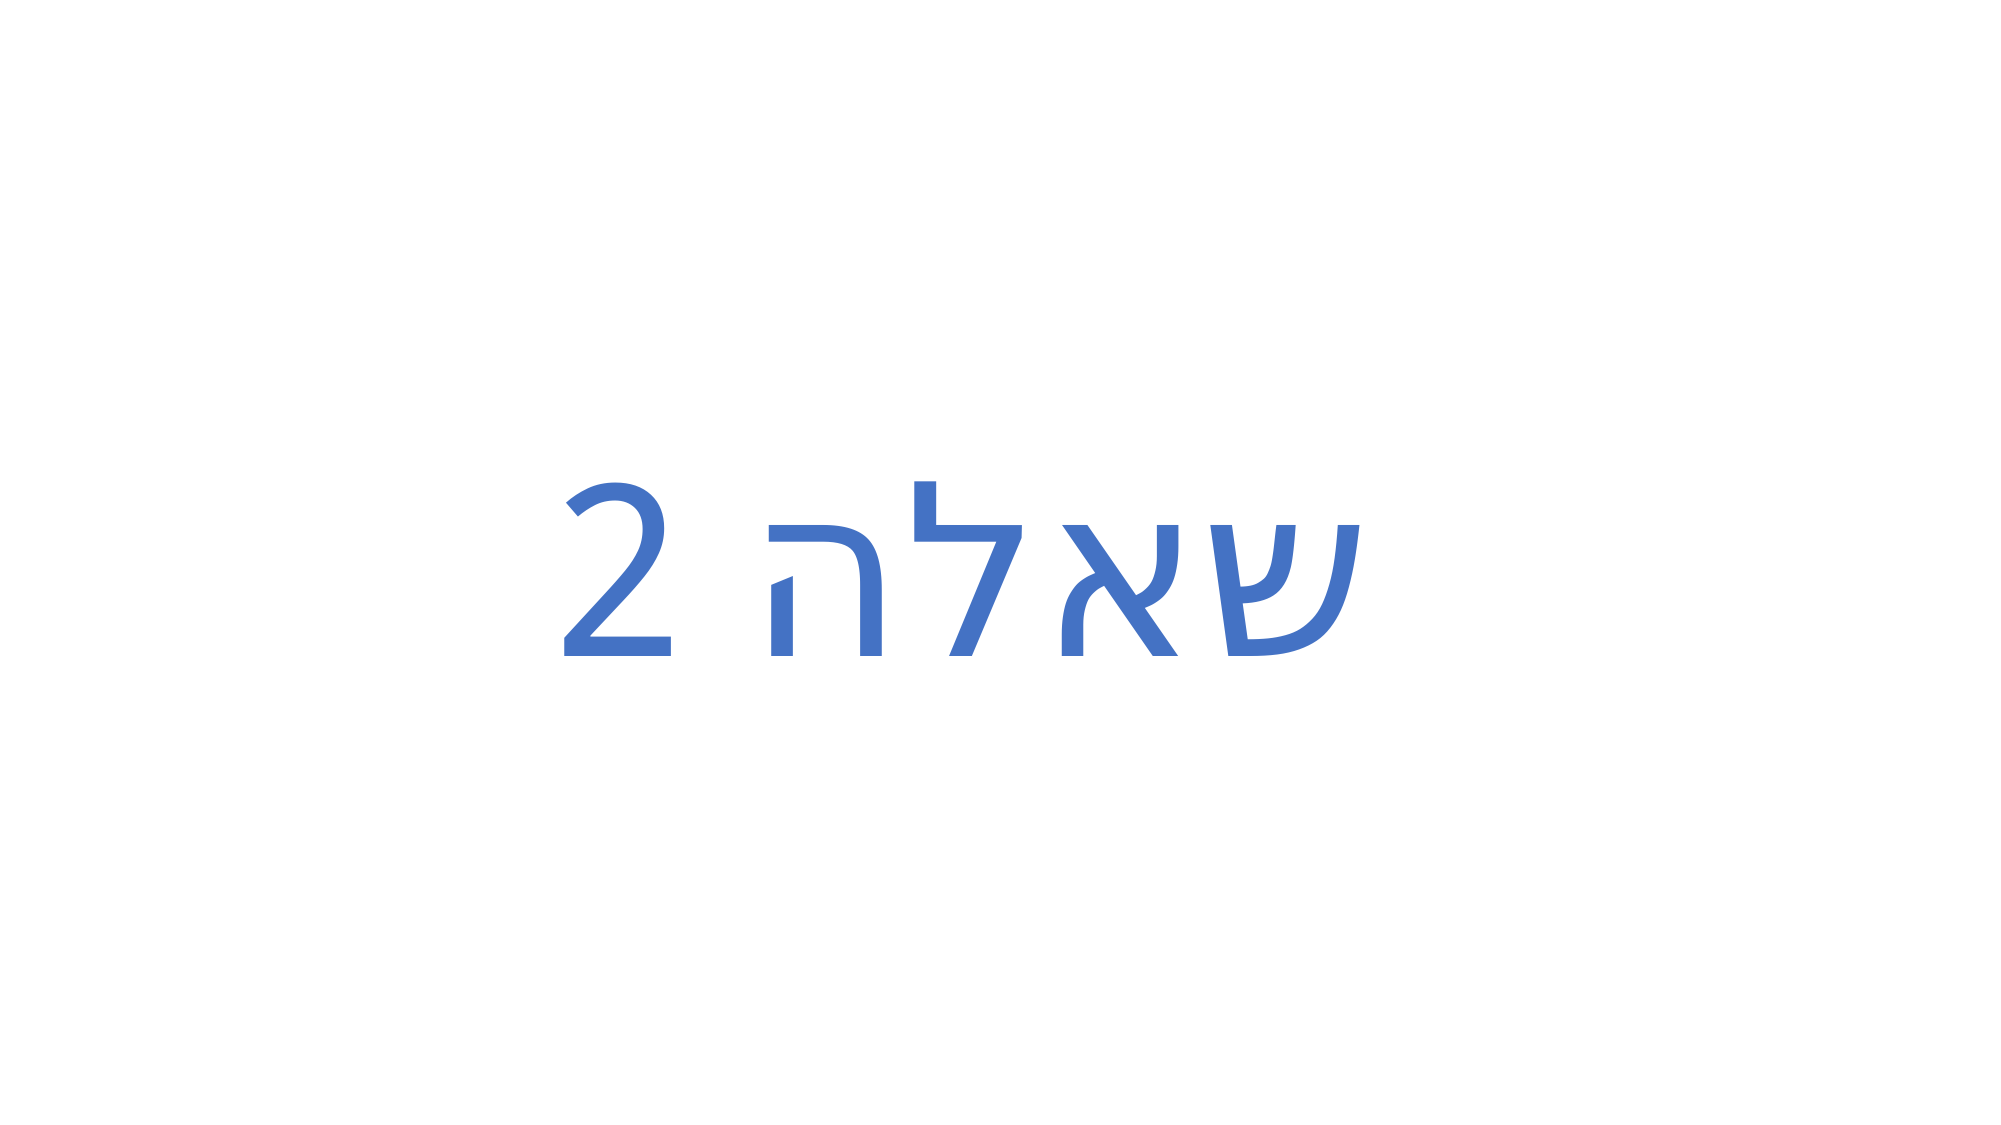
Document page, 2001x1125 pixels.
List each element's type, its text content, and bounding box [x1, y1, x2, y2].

text_box שאלה 2 [522, 409, 1385, 712]
